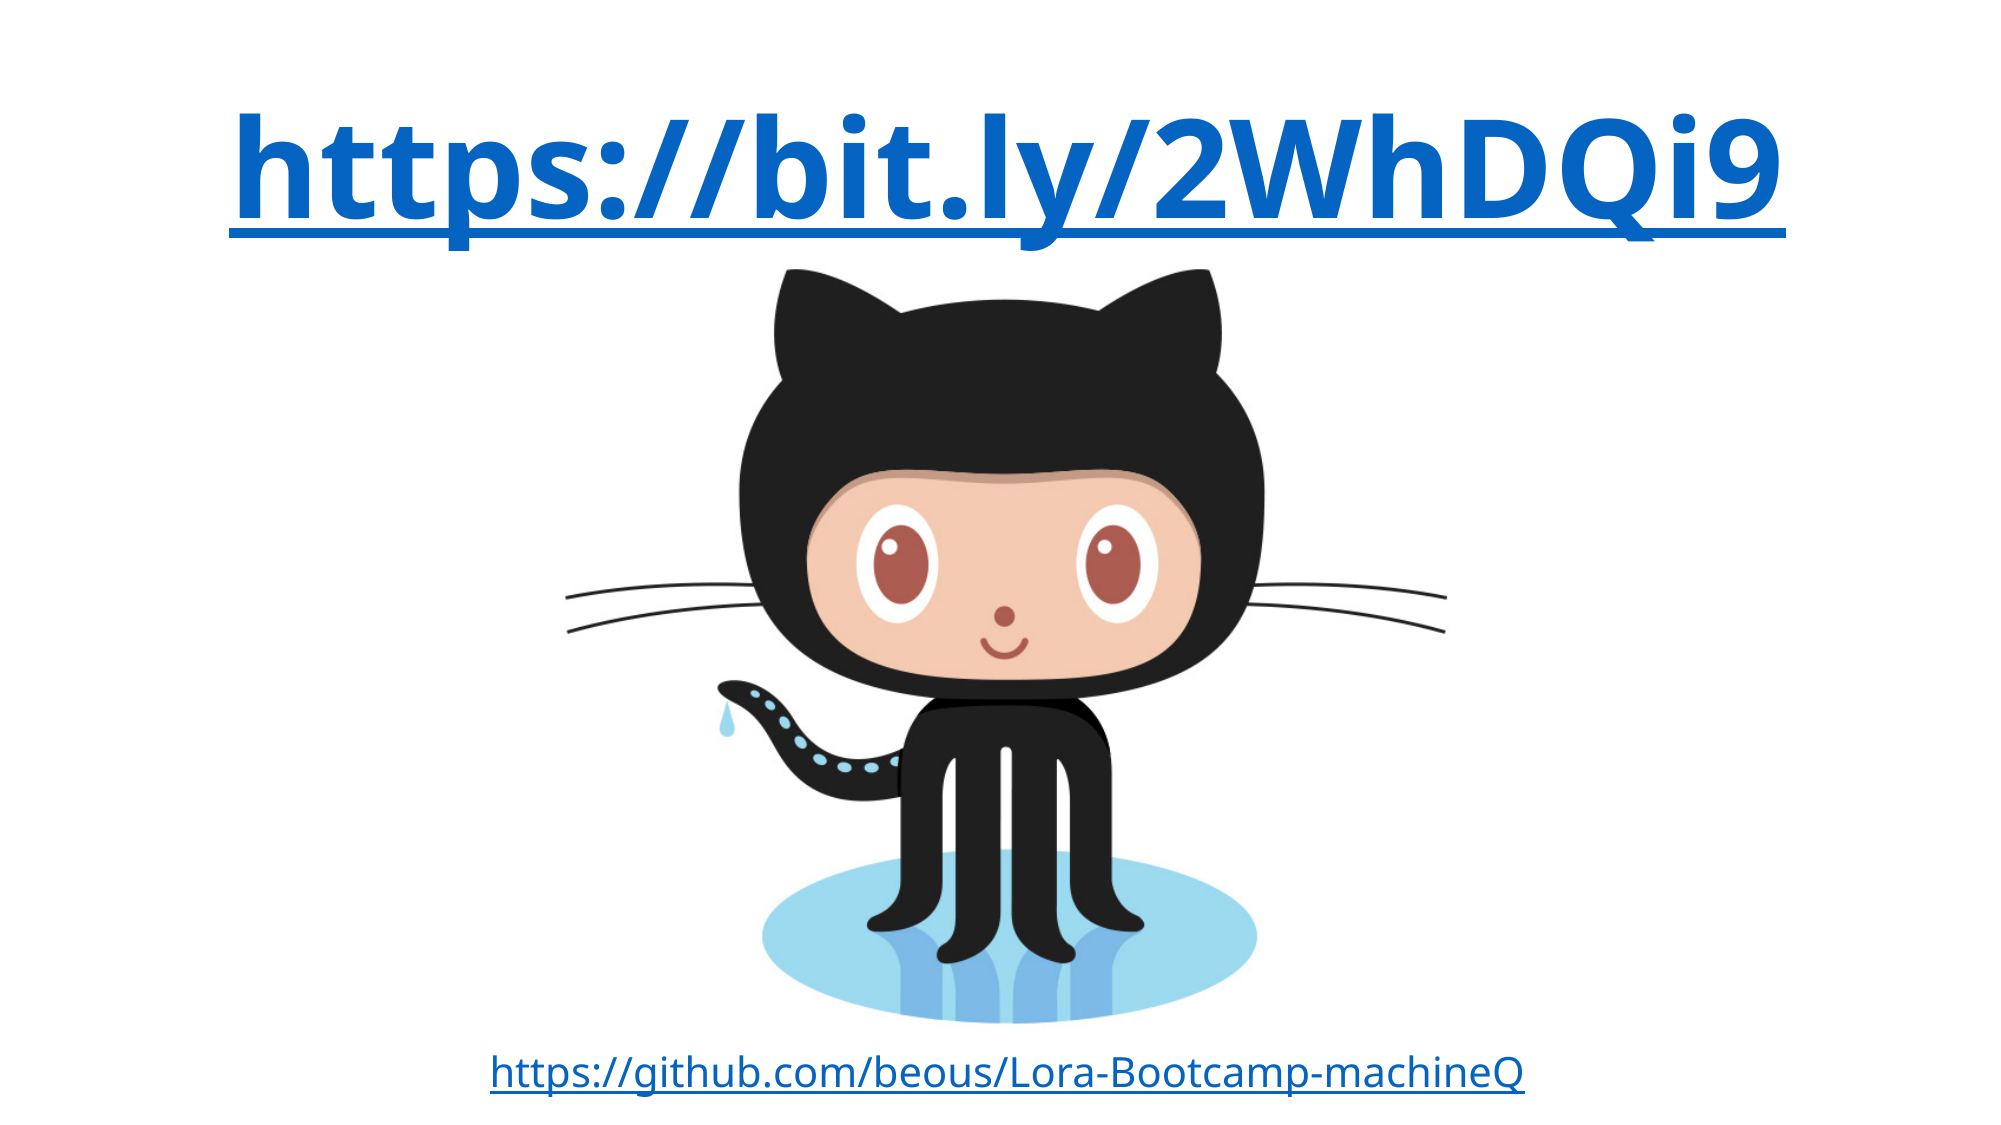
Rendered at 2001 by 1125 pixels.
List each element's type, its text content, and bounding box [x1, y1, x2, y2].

text_box https://github.com/beous/Lora-Bootcamp-machineQ [474, 1038, 1540, 1111]
picture [536, 254, 1479, 1039]
text_box https://bit.ly/2WhDQi9 [214, 73, 1801, 276]
